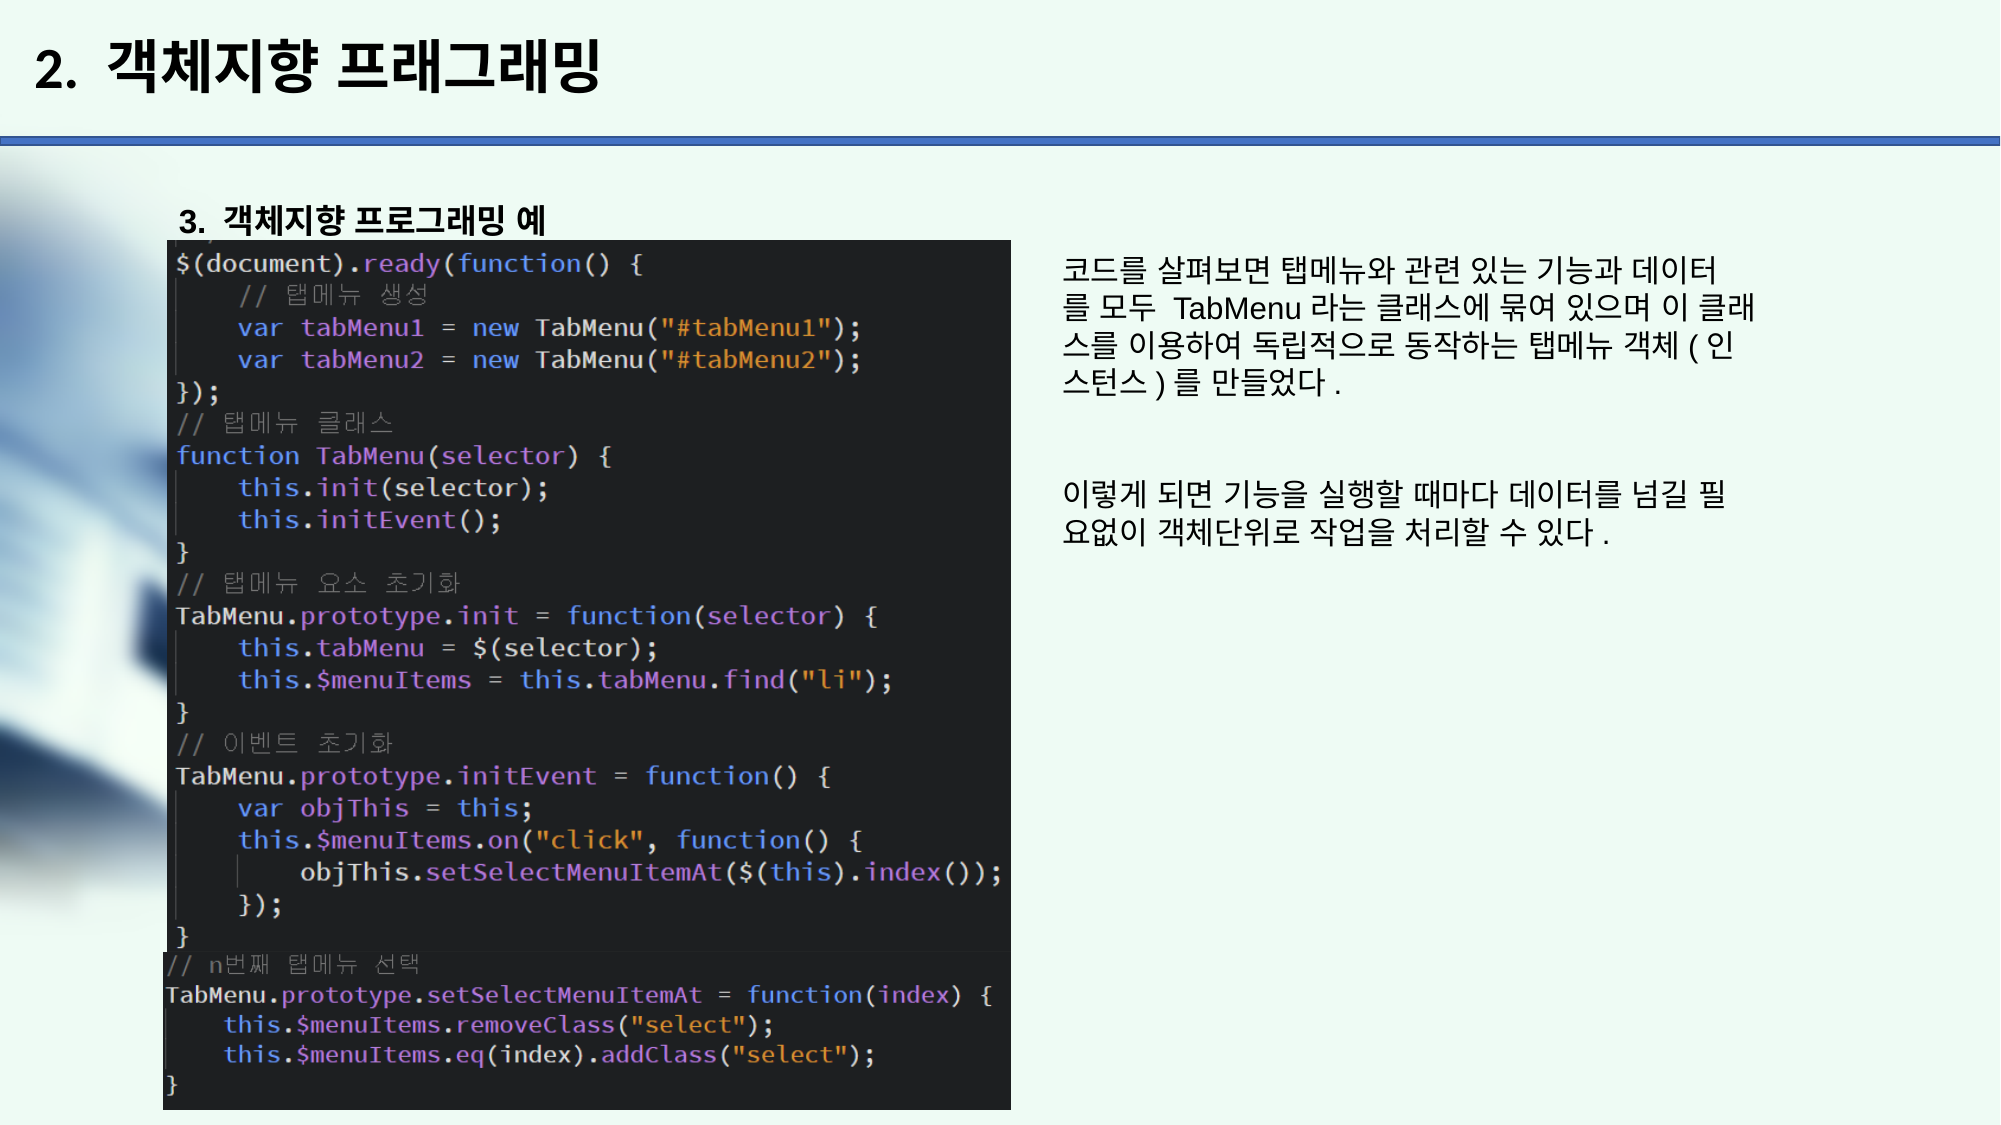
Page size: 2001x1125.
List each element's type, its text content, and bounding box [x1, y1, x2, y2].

title 2. 객체지향 프래그래밍 [19, 14, 1745, 126]
picture [0, 0, 2000, 136]
text_box 코드를 살펴보면 탭메뉴와 관련 있는 기능과 데이터 를 모두 TabMenu라는 클래스에 묶여 있으며 이 클래 스를 이용하여 독립적으로 동작하는 탭메뉴 객체(인 스턴스)를 만들었다. 이렇게 되면 기능을 실행할 때마다 데이터를 넘길 필 요없이 객체단위로 작업을 처리할 수 있다. [1047, 243, 1815, 596]
picture [0, 146, 2000, 1125]
text_box 3. 객체지향 프로그래밍 예 [163, 172, 1922, 248]
